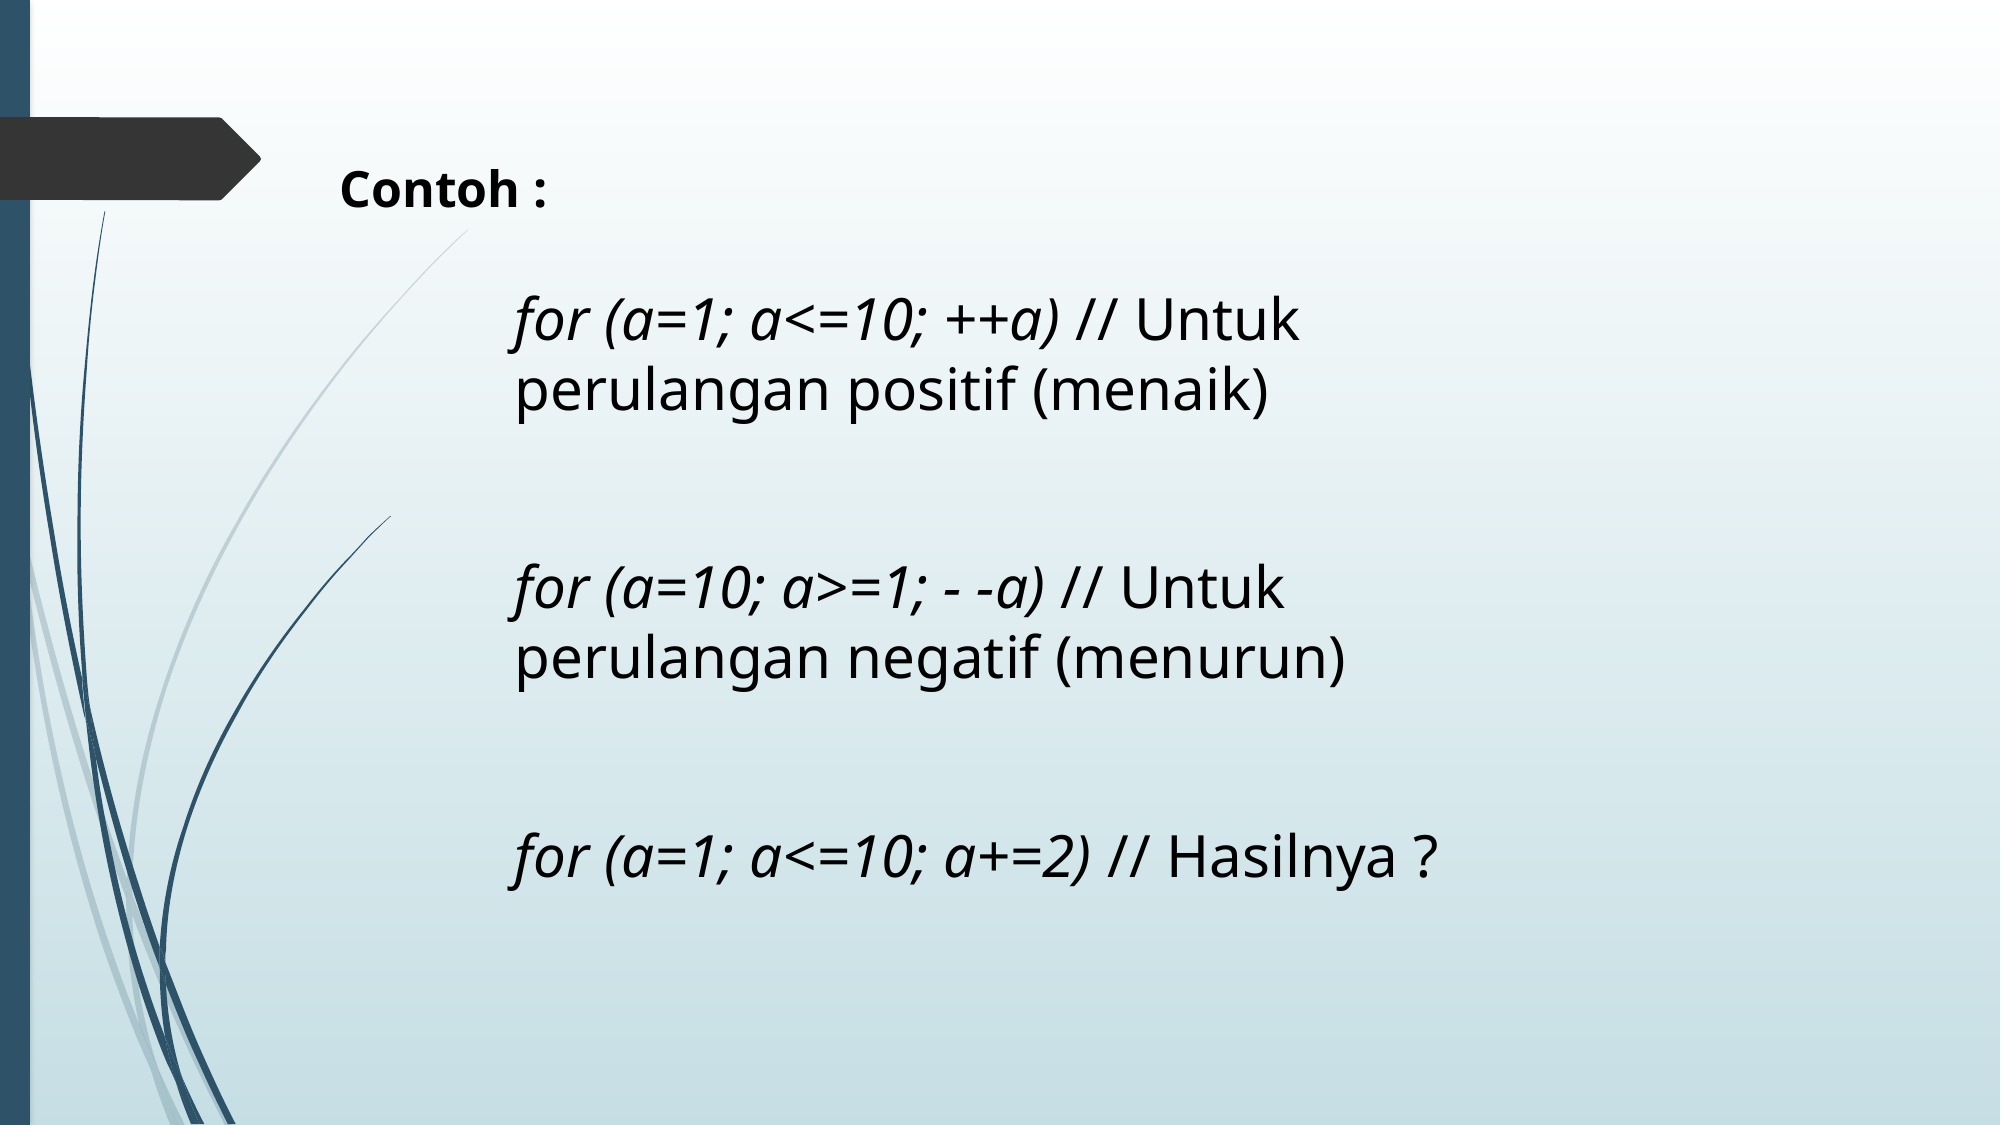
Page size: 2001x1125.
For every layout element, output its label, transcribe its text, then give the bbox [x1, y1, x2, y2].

text_box for (a=1; a<=10; ++a) // Untuk perulangan positif (menaik) for (a=10; a>=1; - -a) // Untuk perulangan negatif (menurun) for (a=1; a<=10; a+=2) // Hasilnya ? [499, 275, 1538, 961]
text_box Contoh : [324, 149, 588, 225]
